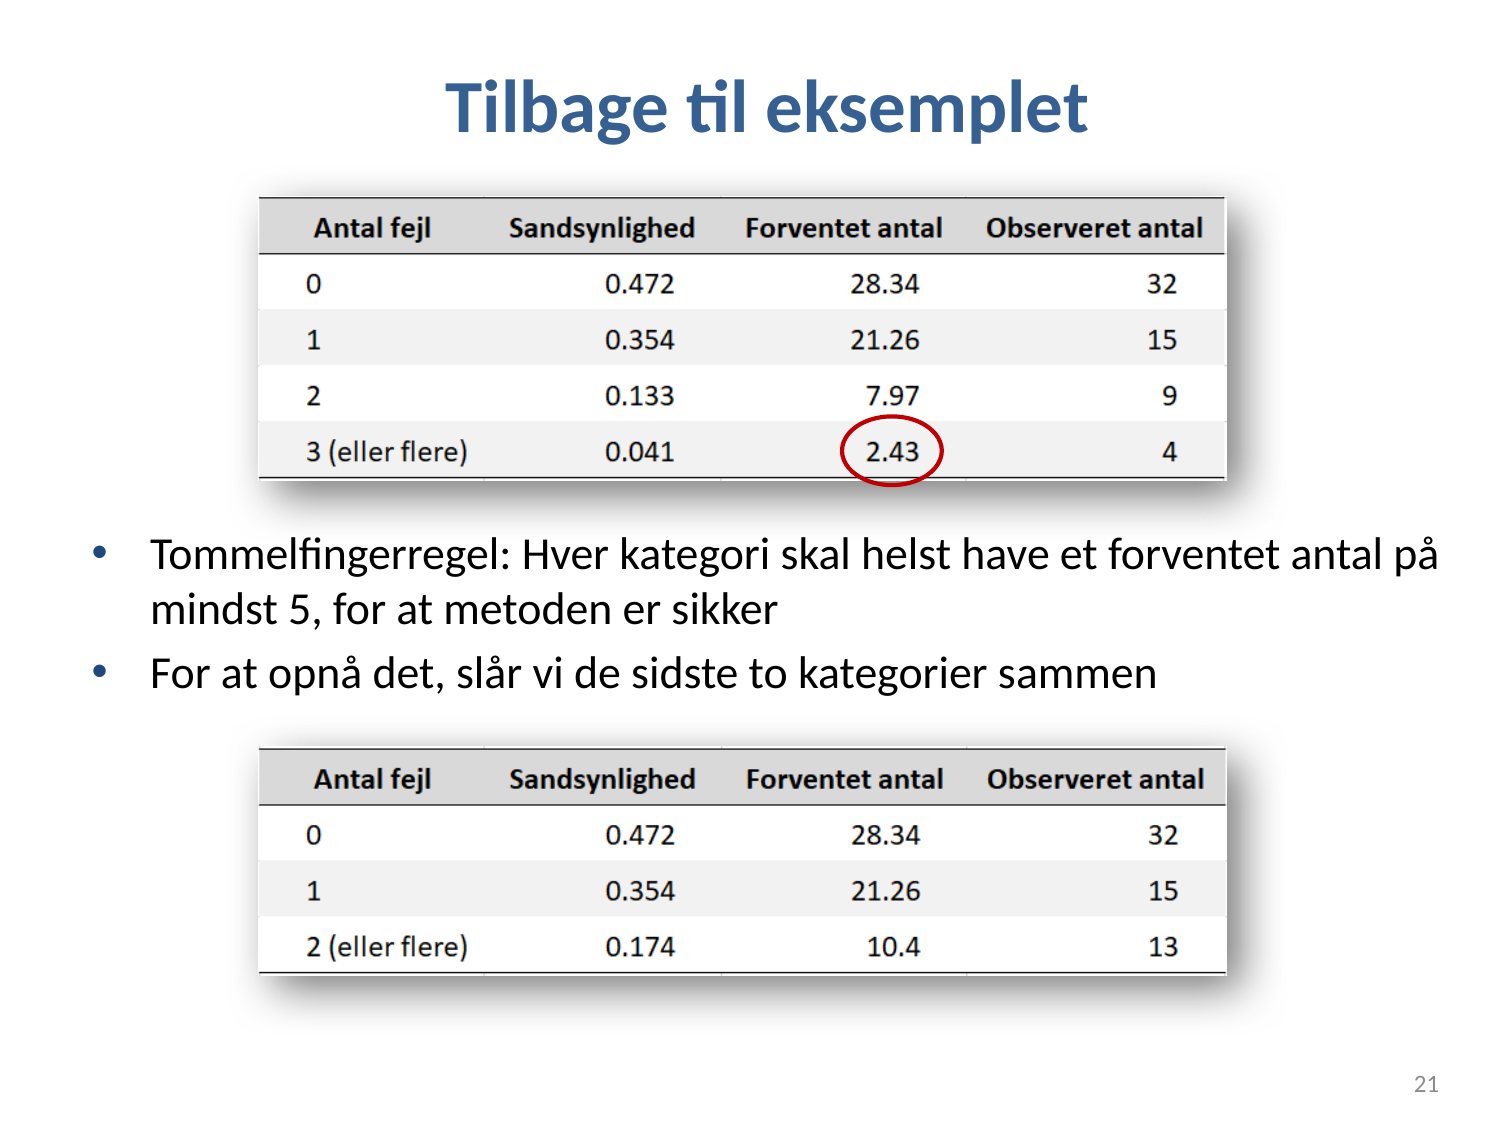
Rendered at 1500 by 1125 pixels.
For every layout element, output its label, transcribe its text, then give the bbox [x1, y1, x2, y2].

list Tommelfingerregel: Hver kategori skal helst have et forventet antal på mindst 5, for at metoden er sikker For at opnå det, slår vi de sidste to kategorier sammen [76, 516, 1459, 1106]
picture [257, 746, 1227, 977]
title Tilbage til eksemplet [76, 45, 1459, 161]
slide_number 21 [1104, 1058, 1455, 1107]
picture [257, 196, 1227, 481]
